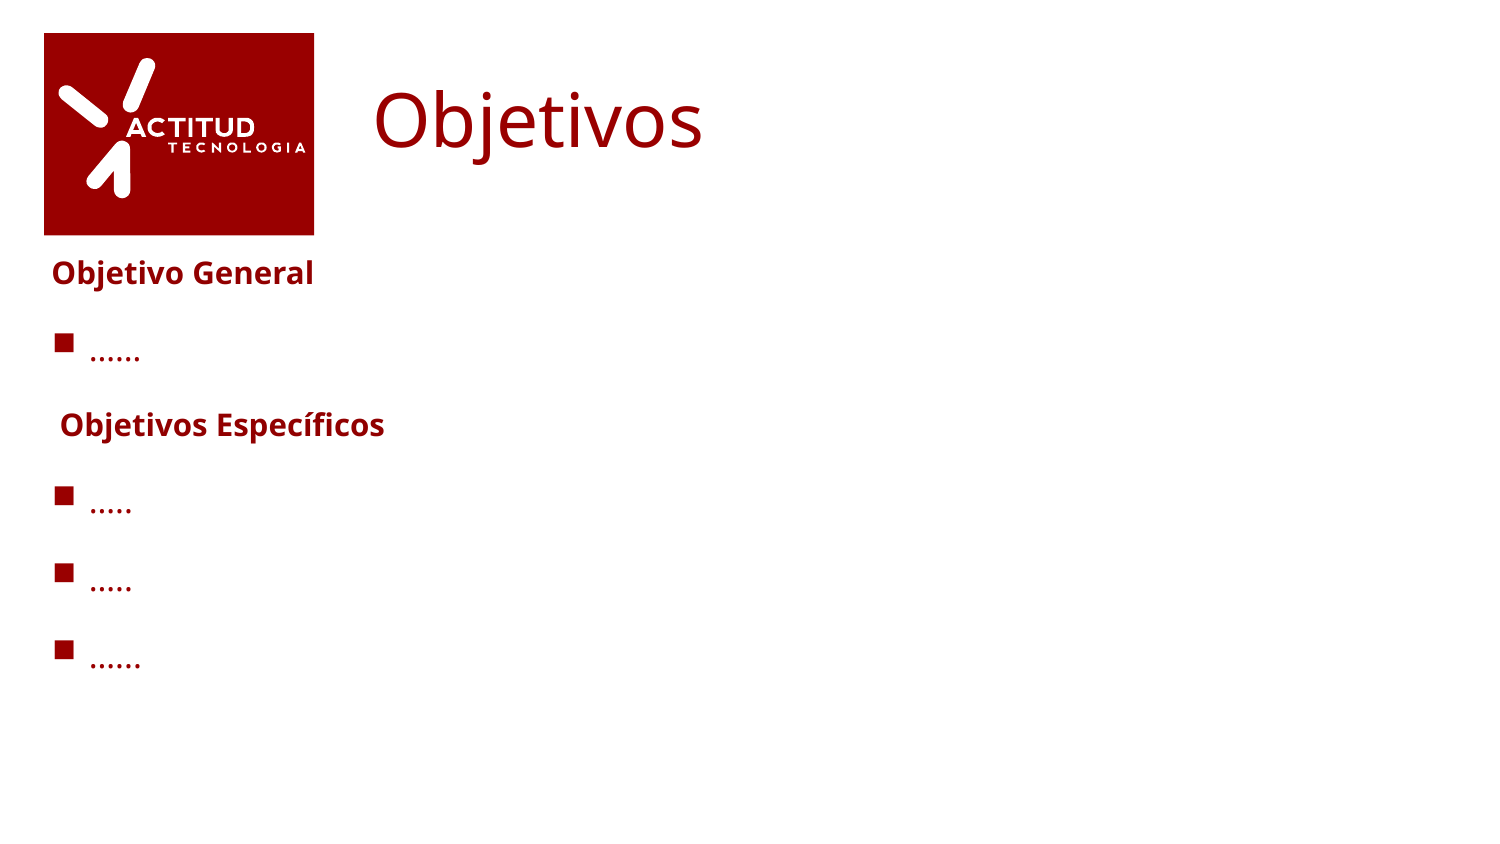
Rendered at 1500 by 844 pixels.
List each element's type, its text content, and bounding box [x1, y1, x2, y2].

title Objetivos [357, 29, 1425, 170]
list Objetivo General …… Objetivos Específicos ….. ….. …... [36, 245, 1494, 796]
